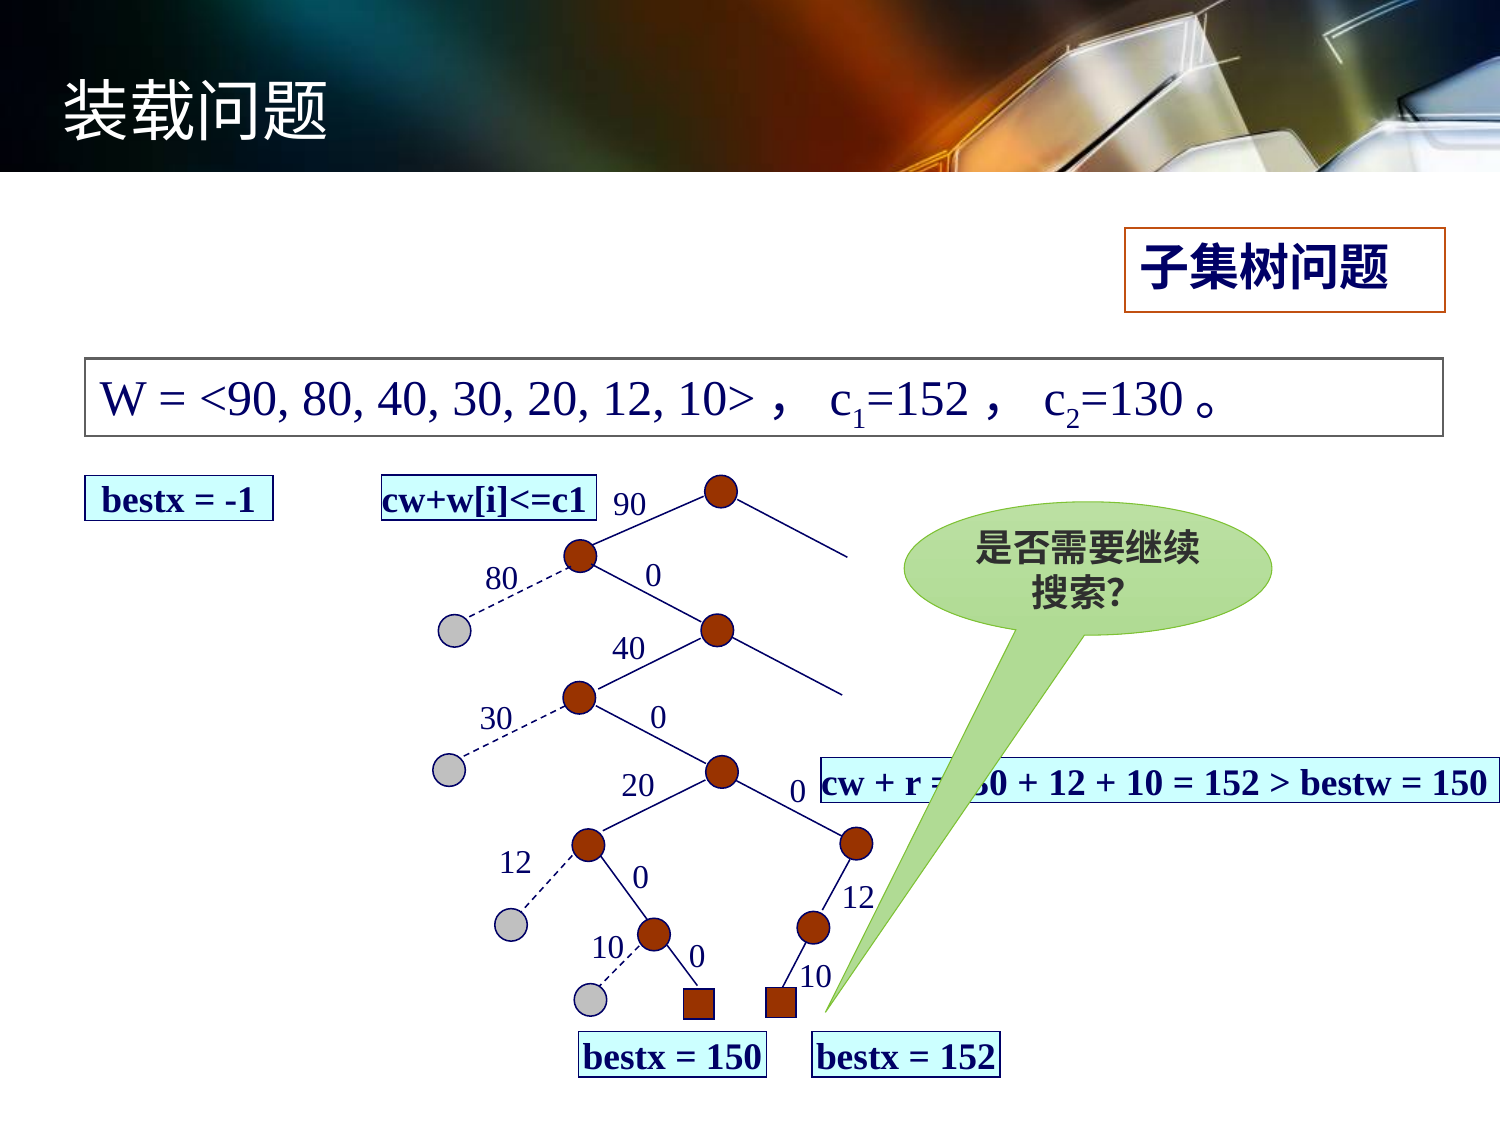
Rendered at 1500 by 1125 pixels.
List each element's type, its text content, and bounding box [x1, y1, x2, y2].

text_box 装载问题 [47, 61, 732, 157]
text_box bestx = 152 [811, 1031, 1000, 1077]
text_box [381, 474, 1500, 1020]
picture [0, 0, 1500, 172]
text_box 子集树问题 [1124, 227, 1446, 313]
text_box W = <90, 80, 40, 30, 20, 12, 10>，c1=152，c2=130。 [84, 357, 1444, 437]
text_box bestx = -1 [84, 475, 273, 521]
text_box bestx = 150 [578, 1031, 767, 1077]
picture [282, 35, 289, 46]
